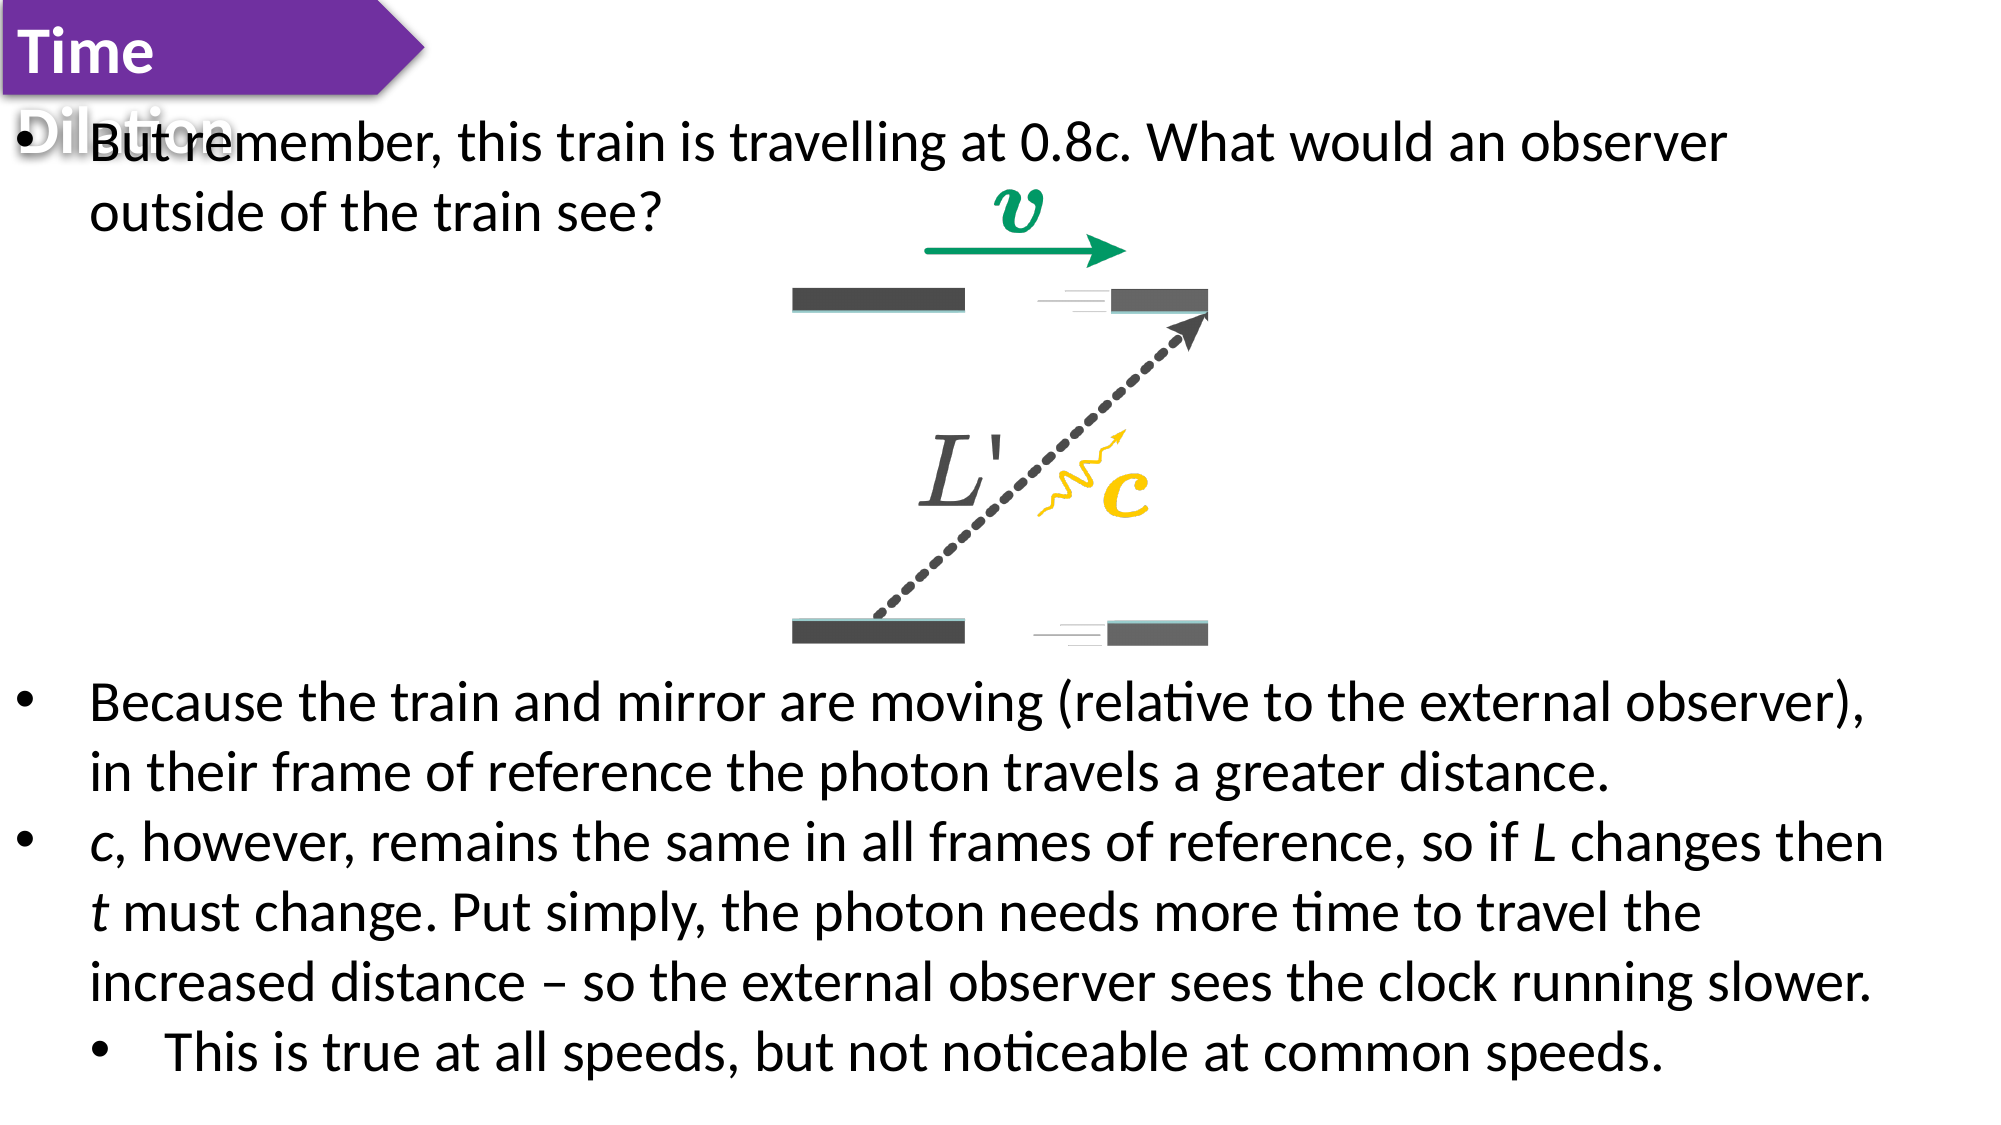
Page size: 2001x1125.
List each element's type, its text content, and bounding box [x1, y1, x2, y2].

text_box But remember, this train is travelling at 0.8c. What would an observer outside of the train see? Because the train and mirror are moving (relative to the external observer), in their frame of reference the photon travels a greater distance. c, however, remains the same in all frames of reference, so if L changes then t must change. Put simply, the photon needs more time to travel the increased distance – so the external observer sees the clock running slower. This is true at all speeds, but not noticeable at common speeds. [0, 95, 1923, 1091]
text_box Time Dilation [2, 0, 425, 95]
picture [791, 153, 1209, 693]
